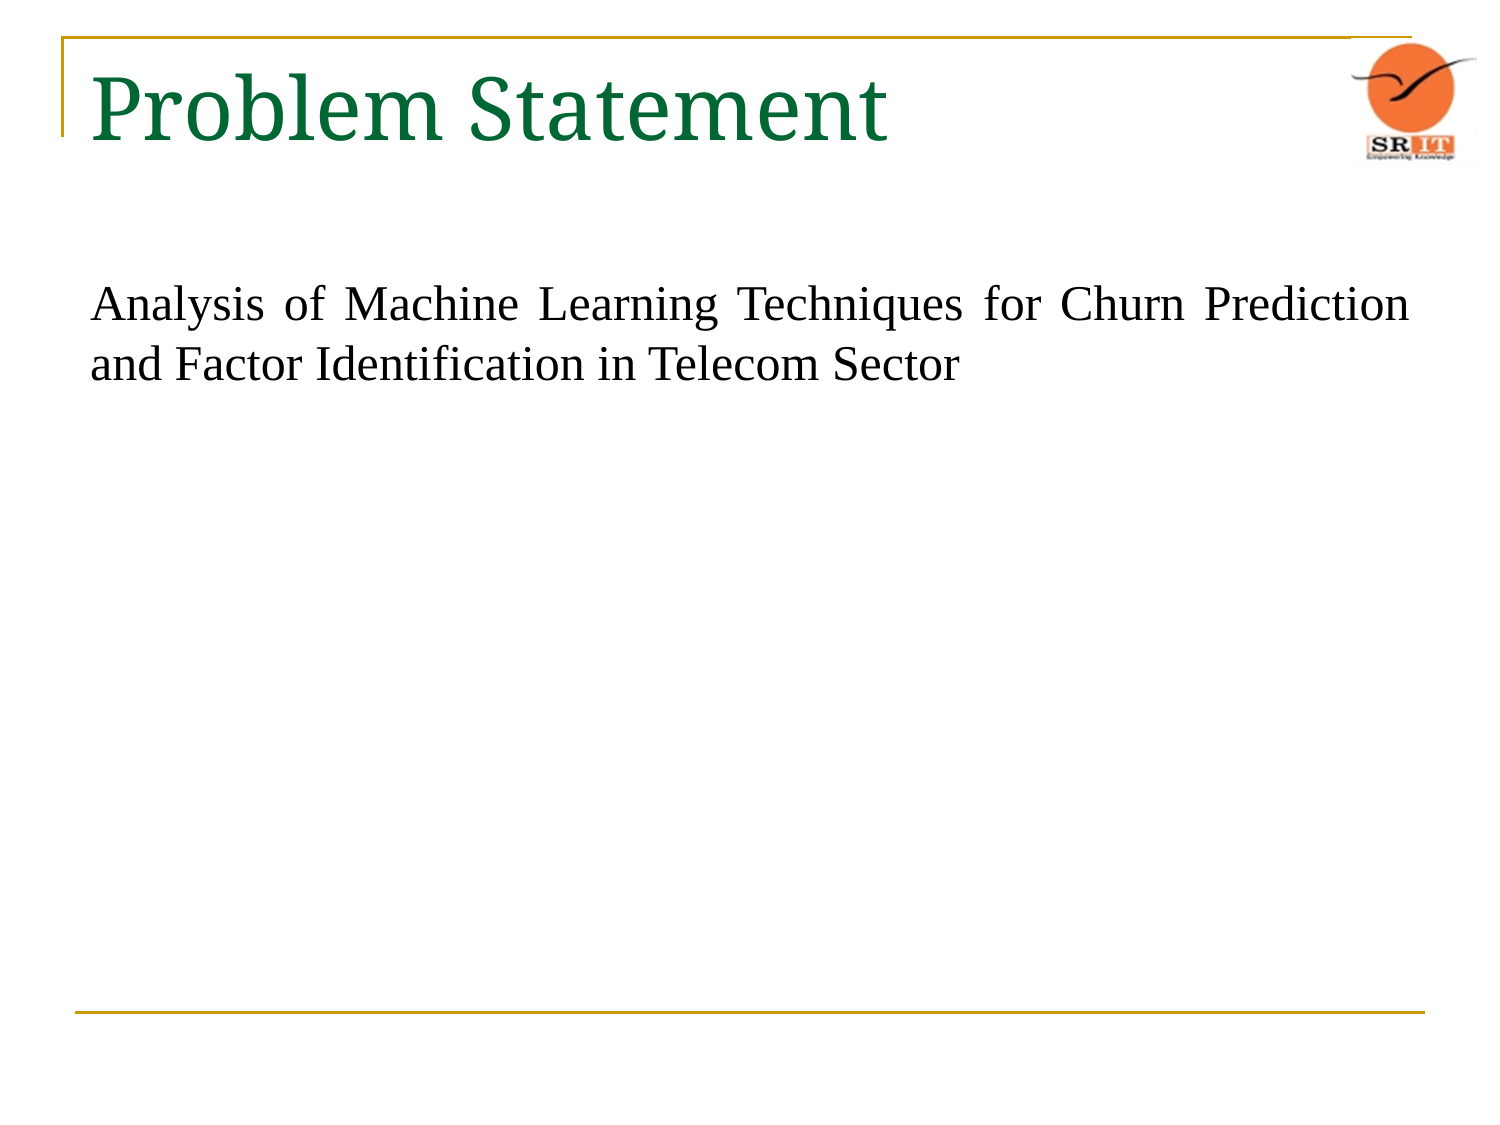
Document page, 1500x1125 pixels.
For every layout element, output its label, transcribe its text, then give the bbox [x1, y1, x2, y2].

list Analysis of Machine Learning Techniques for Churn Prediction and Factor Identification in Telecom Sector [75, 262, 1425, 1006]
picture [1350, 37, 1478, 165]
title Problem Statement [75, 45, 1425, 233]
